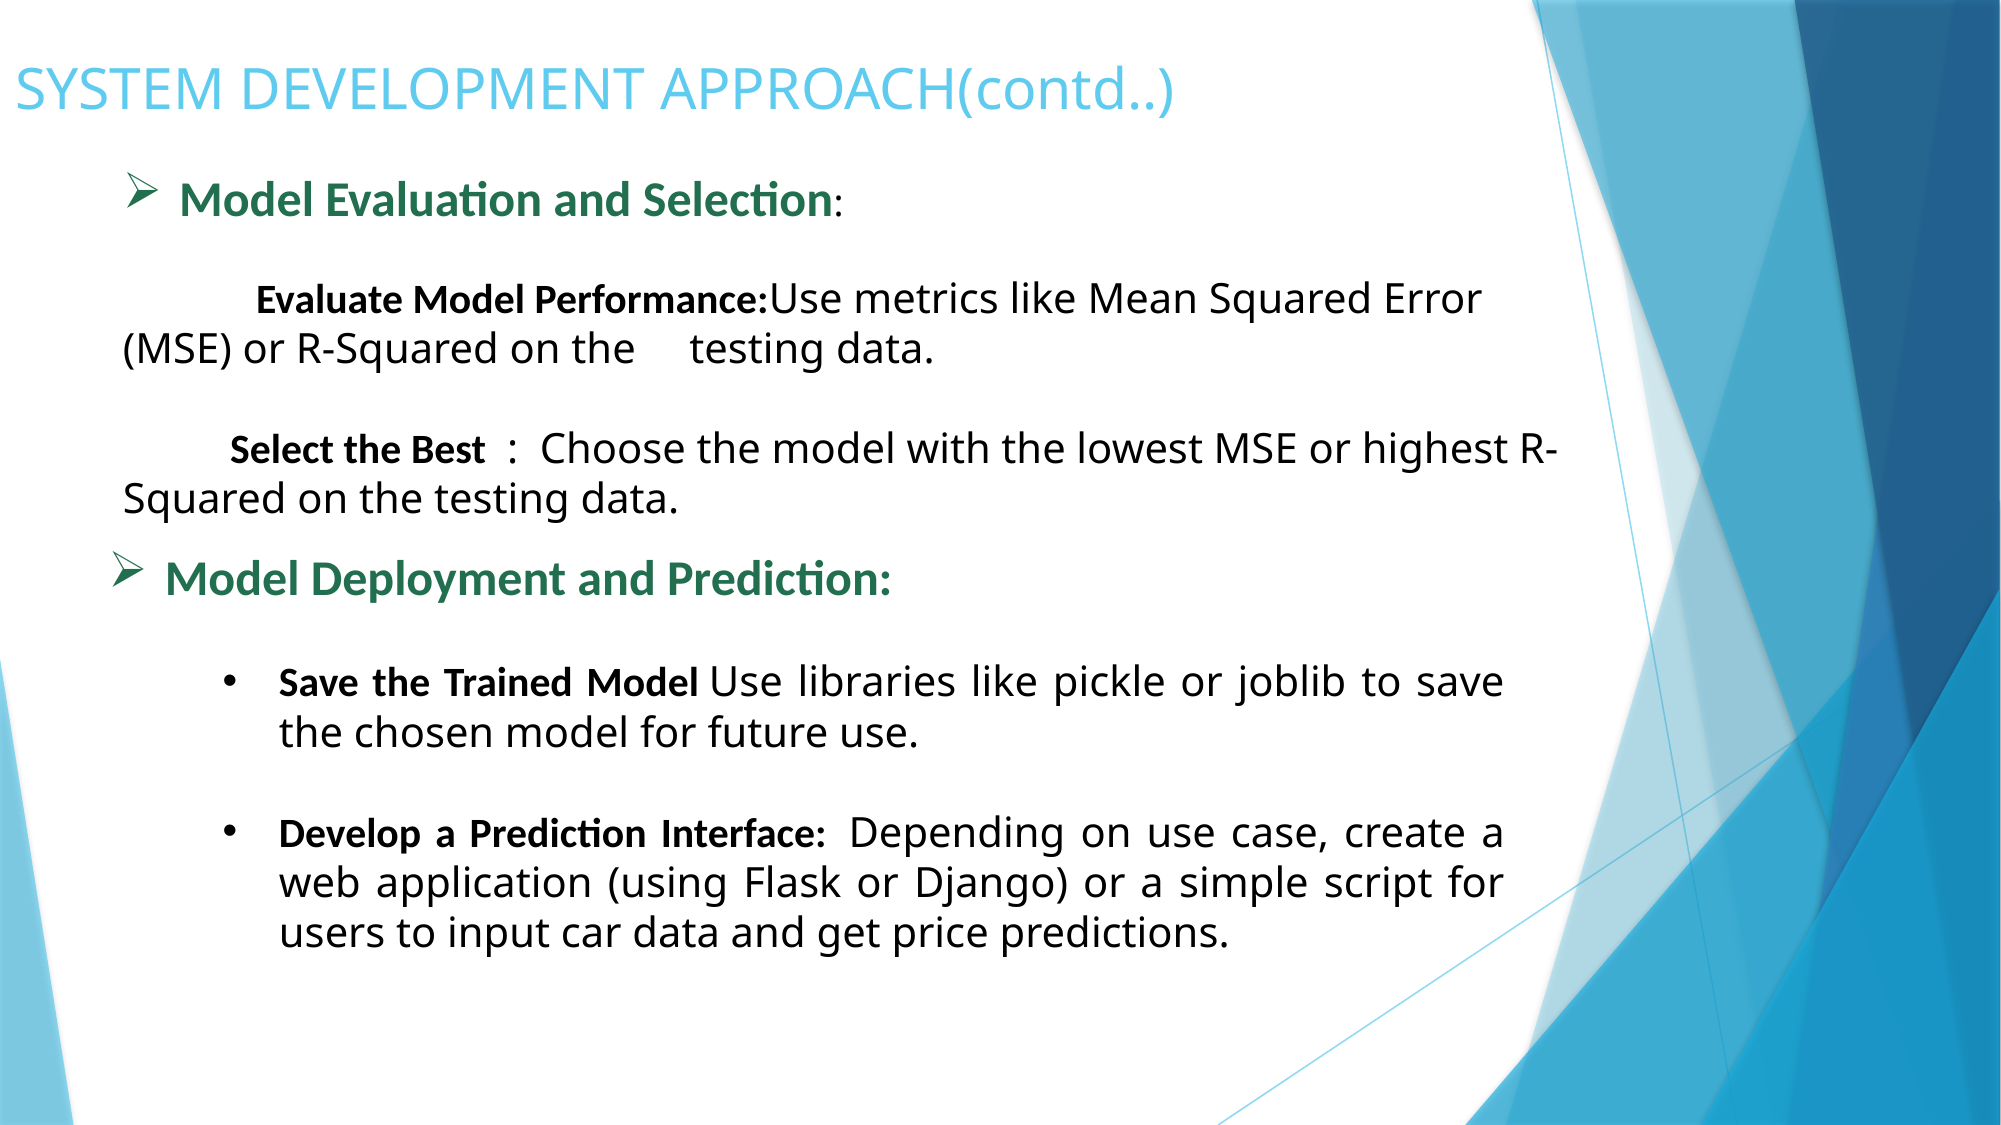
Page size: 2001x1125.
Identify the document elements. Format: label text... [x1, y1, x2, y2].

text_box Model Deployment and Prediction: [93, 537, 1254, 613]
text_box Model Evaluation and Selection: Evaluate Model Performance:Use metrics like Mean Squared Error (MSE) or R-Squared on the testing data. Select the Best : Choose the model with the lowest MSE or highest R-Squared on the testing data. [107, 159, 1587, 580]
text_box Save the Trained Model Use libraries like pickle or joblib to save the chosen model for future use. Develop a Prediction Interface: Depending on use case, create a web application (using Flask or Django) or a simple script for users to input car data and get price predictions. [207, 647, 1521, 963]
title SYSTEM DEVELOPMENT APPROACH(contd..) [0, 44, 1814, 128]
